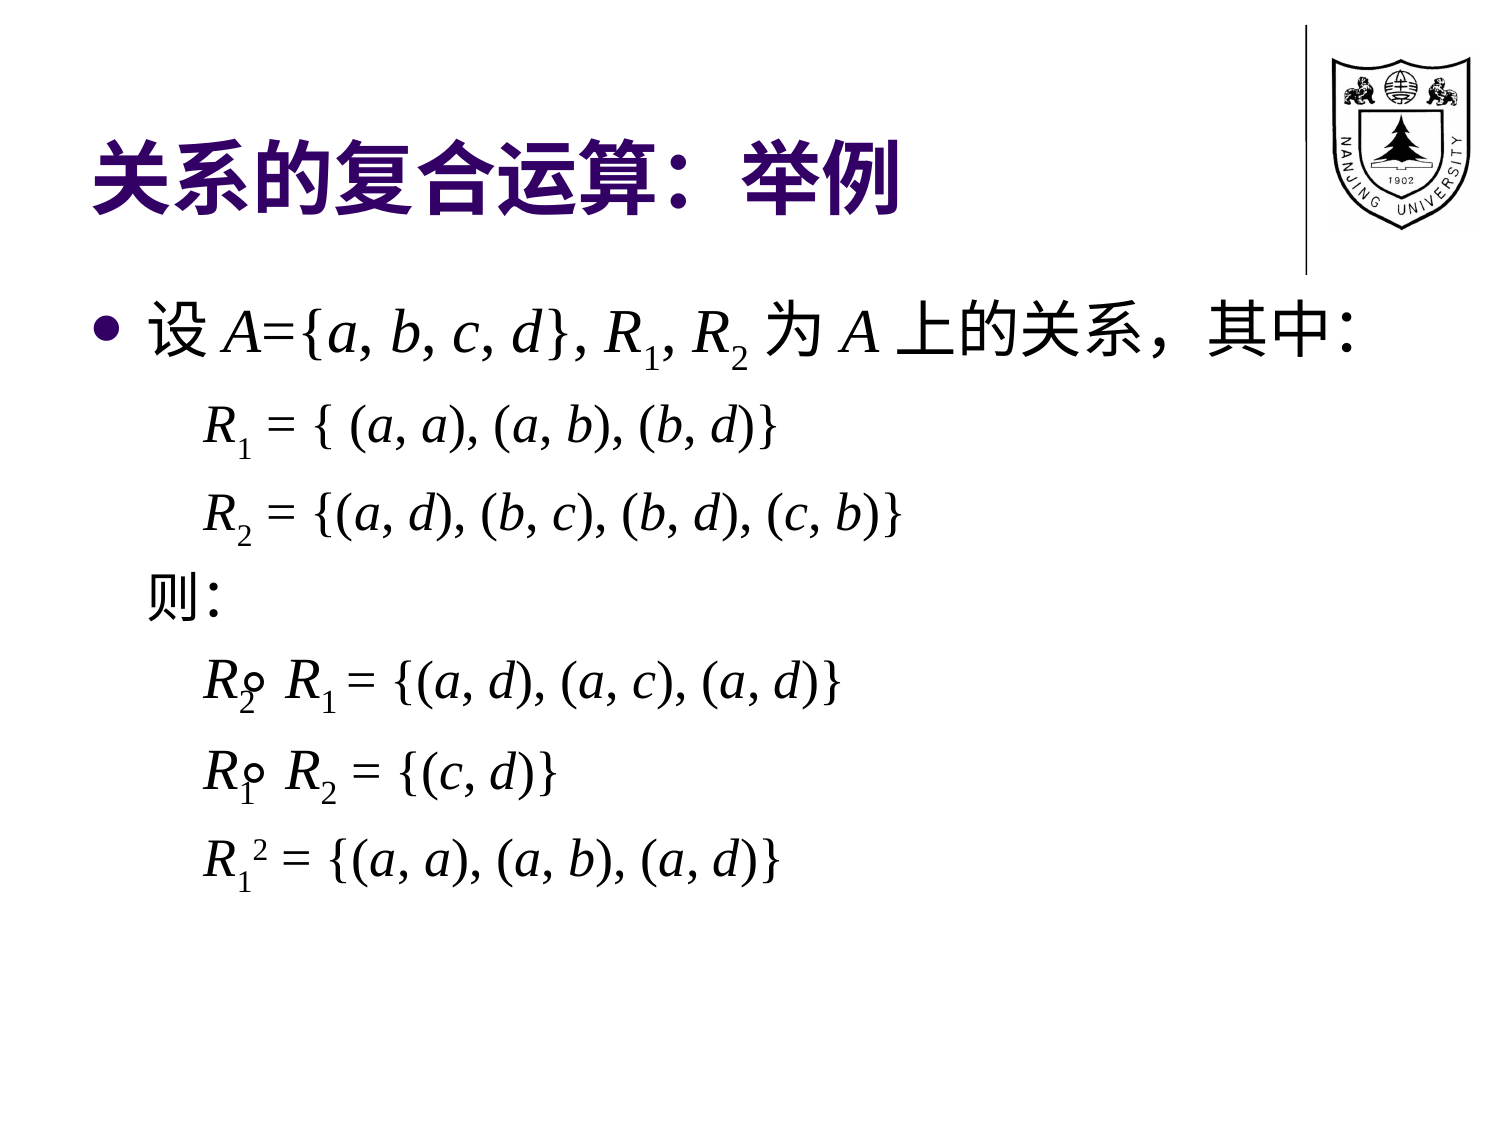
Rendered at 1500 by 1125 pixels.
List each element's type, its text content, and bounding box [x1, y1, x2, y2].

title 关系的复合运算：举例 [75, 20, 1313, 233]
list 设A={a, b, c, d}, R1, R2为A上的关系，其中： R1 = { (a, a), (a, b), (b, d)} R2 = {(a, d), (b, c), (b, d), (c, b)} 则： R2 ⃘ R1 = {(a, d), (a, c), (a, d)} R1 ⃘ R2 = {(c, d)} R12 = {(a, a), (a, b), (a, d)} [75, 282, 1425, 1006]
picture [1328, 51, 1481, 235]
